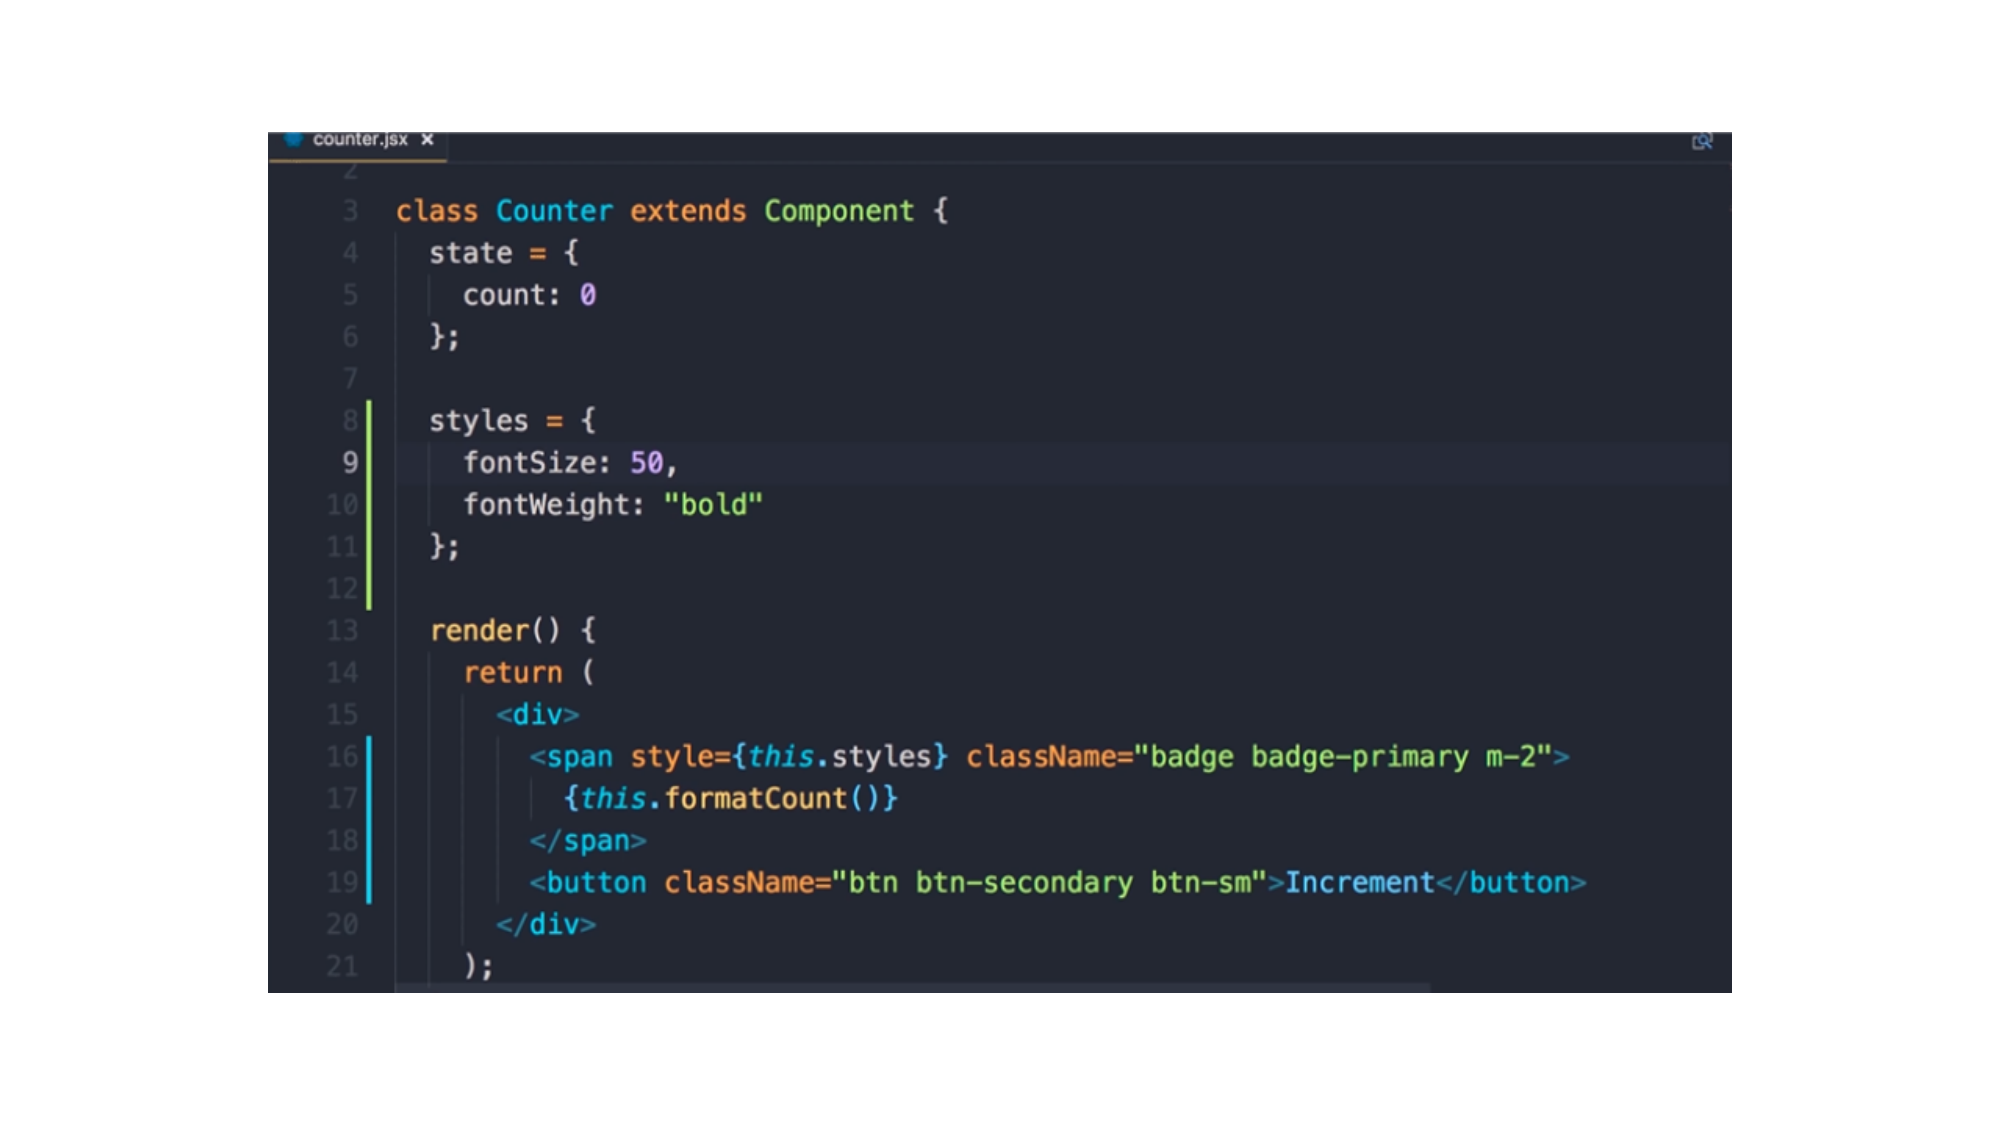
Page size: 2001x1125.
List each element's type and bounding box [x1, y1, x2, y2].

picture [268, 132, 1732, 993]
